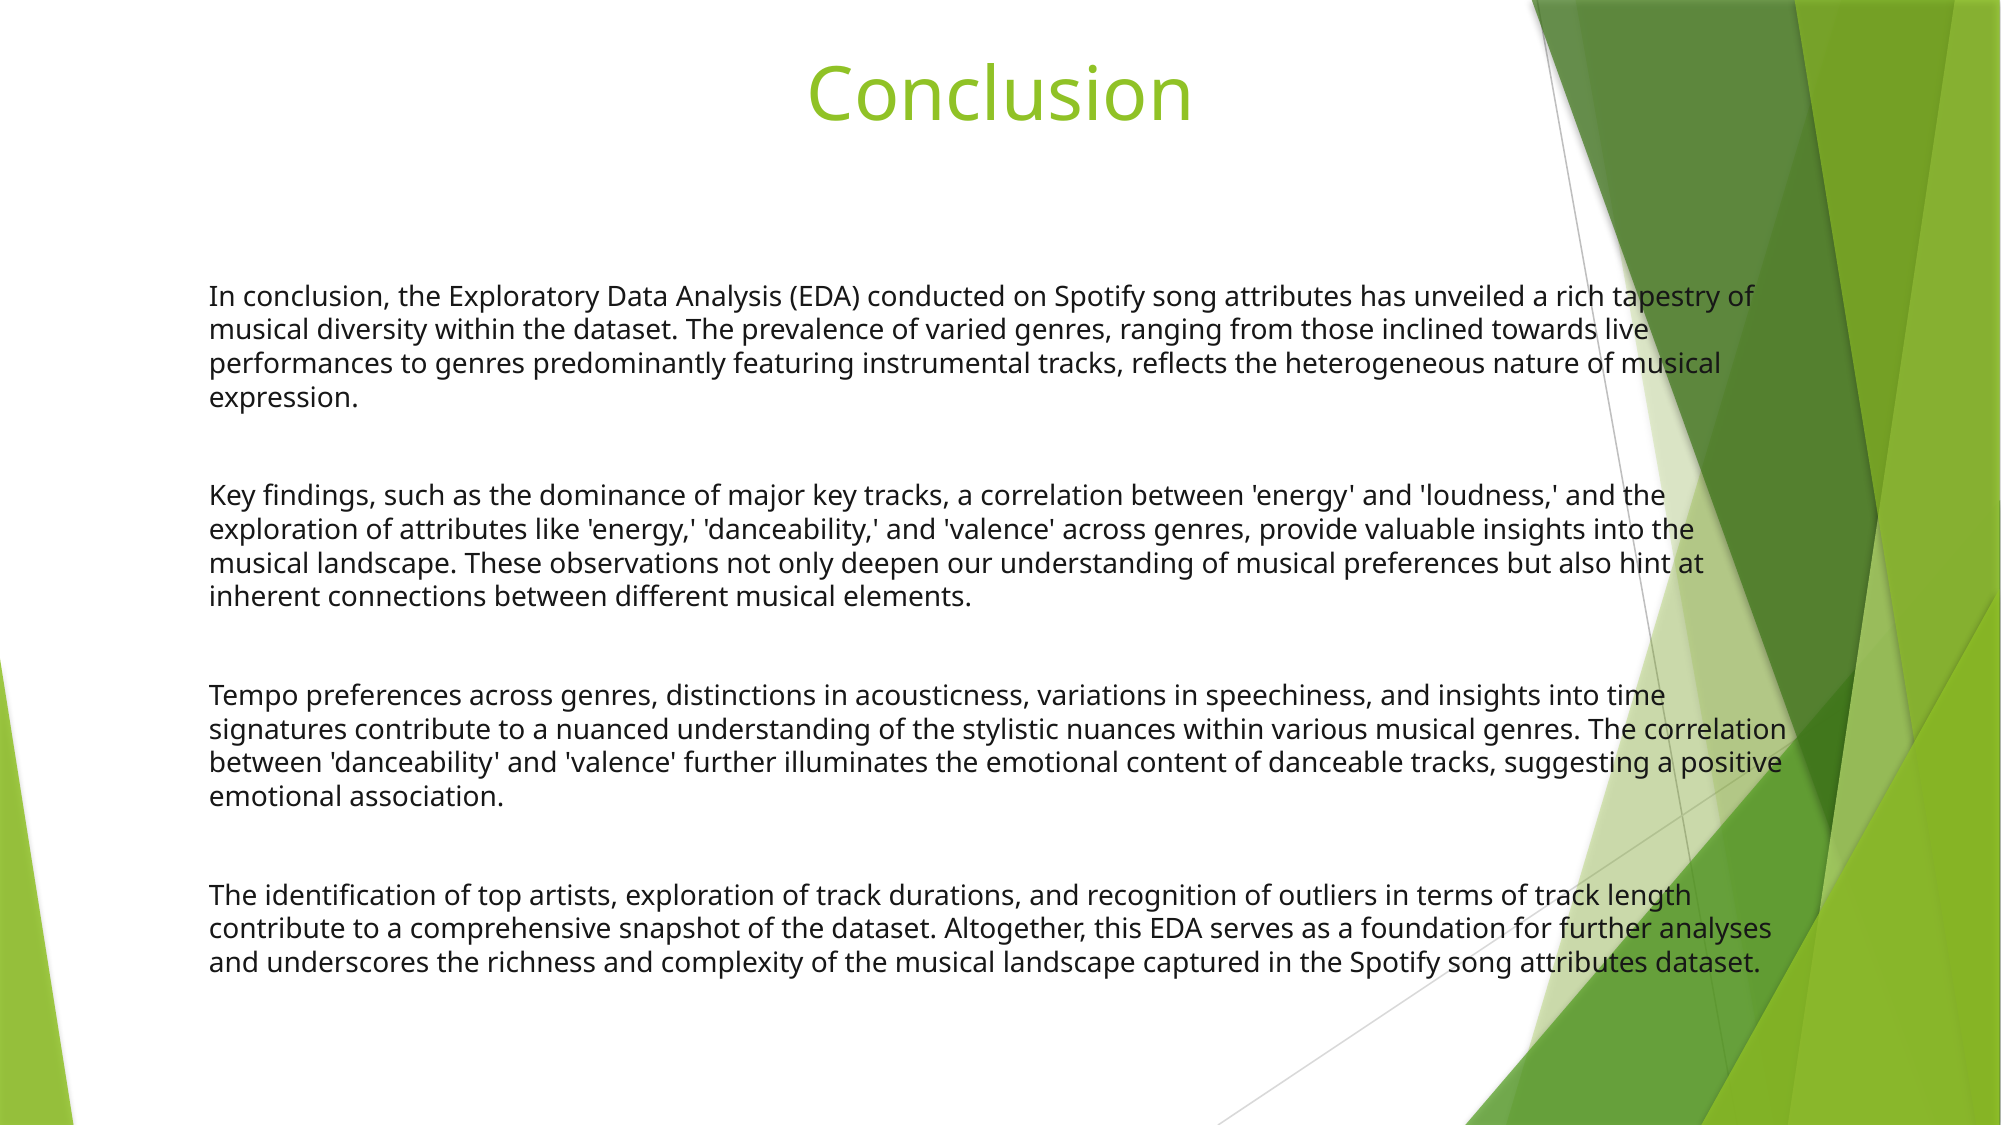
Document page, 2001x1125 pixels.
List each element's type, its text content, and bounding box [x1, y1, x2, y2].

list In conclusion, the Exploratory Data Analysis (EDA) conducted on Spotify song attributes has unveiled a rich tapestry of musical diversity within the dataset. The prevalence of varied genres, ranging from those inclined towards live performances to genres predominantly featuring instrumental tracks, reflects the heterogeneous nature of musical expression. Key findings, such as the dominance of major key tracks, a correlation between 'energy' and 'loudness,' and the exploration of attributes like 'energy,' 'danceability,' and 'valence' across genres, provide valuable insights into the musical landscape. These observations not only deepen our understanding of musical preferences but also hint at inherent connections between different musical elements. Tempo preferences across genres, distinctions in acousticness, variations in speechiness, and insights into time signatures contribute to a nuanced understanding of the stylistic nuances within various musical genres. The correlation between 'danceability' and 'valence' further illuminates the emotional content of danceable tracks, suggesting a positive emotional association. The identification of top artists, exploration of track durations, and recognition of outliers in terms of track length contribute to a comprehensive snapshot of the dataset. Altogether, this EDA serves as a foundation for further analyses and underscores the richness and complexity of the musical landscape captured in the Spotify song attributes dataset. [187, 221, 1808, 1000]
title Conclusion [187, 37, 1807, 221]
